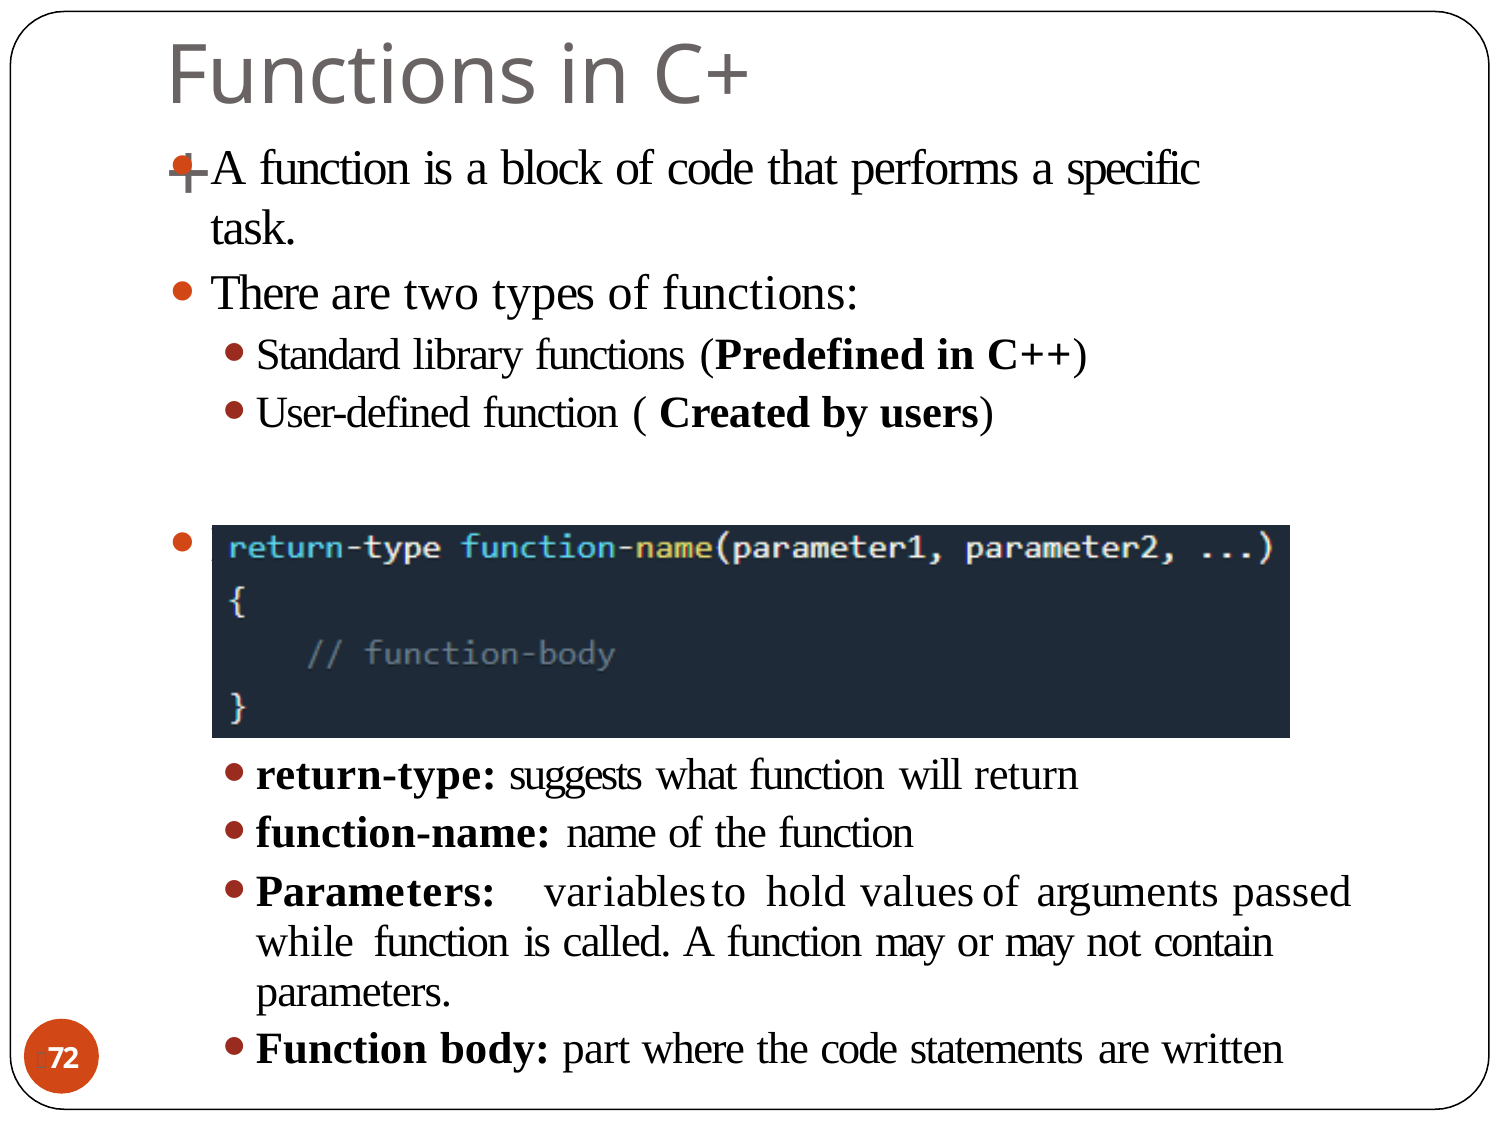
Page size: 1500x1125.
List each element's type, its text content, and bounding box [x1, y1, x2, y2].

title Functions in C++ [163, 18, 759, 126]
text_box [23, 525, 1291, 1095]
text_box return-type: suggests what function will return function-name: name of the function Parameters: variables to hold values of arguments passed while function is called. A function may or may not contain parameters. Function body: part where the code statements are written [1296, 738, 1414, 1073]
slide_number 72 [32, 1102, 96, 1125]
text_box A function is a block of code that performs a specific task. There are two types of functions: Standard library functions (Predefined in C++) User-defined function ( Created by users) Basic Syntax: [163, 126, 1254, 524]
